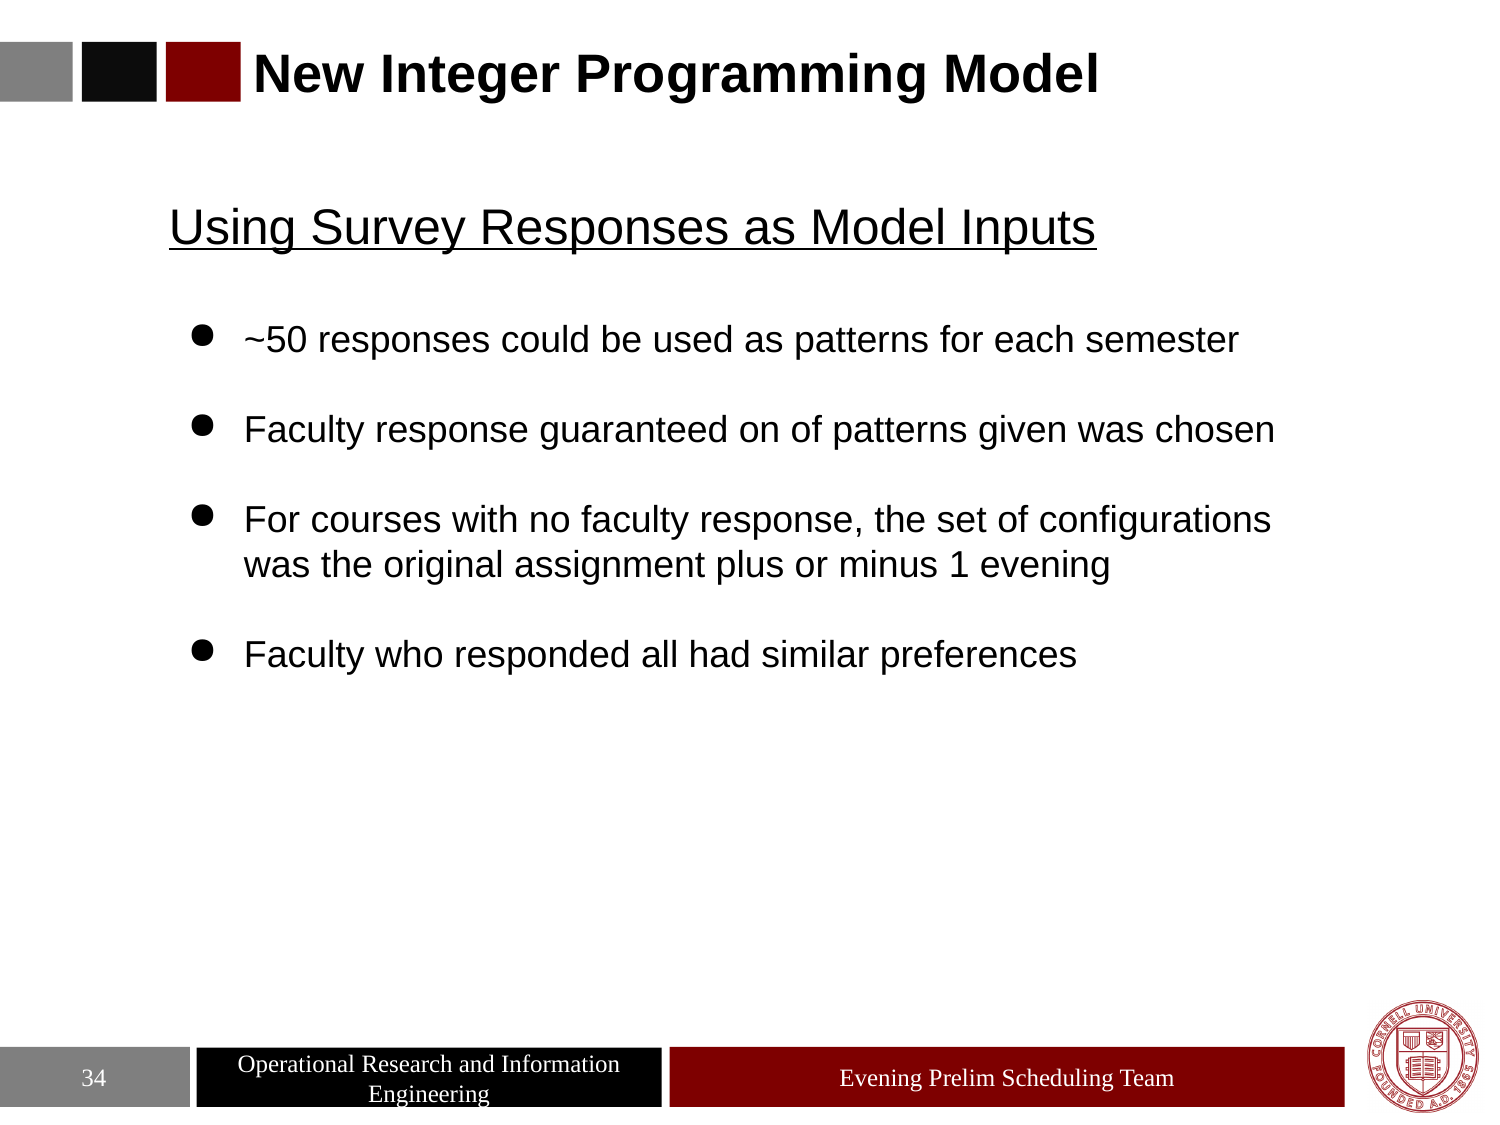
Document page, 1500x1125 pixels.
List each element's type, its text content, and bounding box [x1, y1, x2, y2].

title New Integer Programming Model [238, 25, 1500, 116]
text_box Using Survey Responses as Model Inputs ~50 responses could be used as patterns for each semester Faculty response guaranteed on of patterns given was chosen For courses with no faculty response, the set of configurations was the original assignment plus or minus 1 evening Faculty who responded all had similar preferences [153, 119, 1347, 1006]
text_box Operational Research and Information Engineering [196, 1047, 662, 1107]
text_box [165, 41, 241, 102]
slide_number ‹#› [0, 1044, 190, 1108]
text_box [81, 41, 157, 102]
text_box [0, 41, 73, 102]
footer Evening Prelim Scheduling Team [669, 1046, 1345, 1107]
picture [1367, 1000, 1485, 1113]
